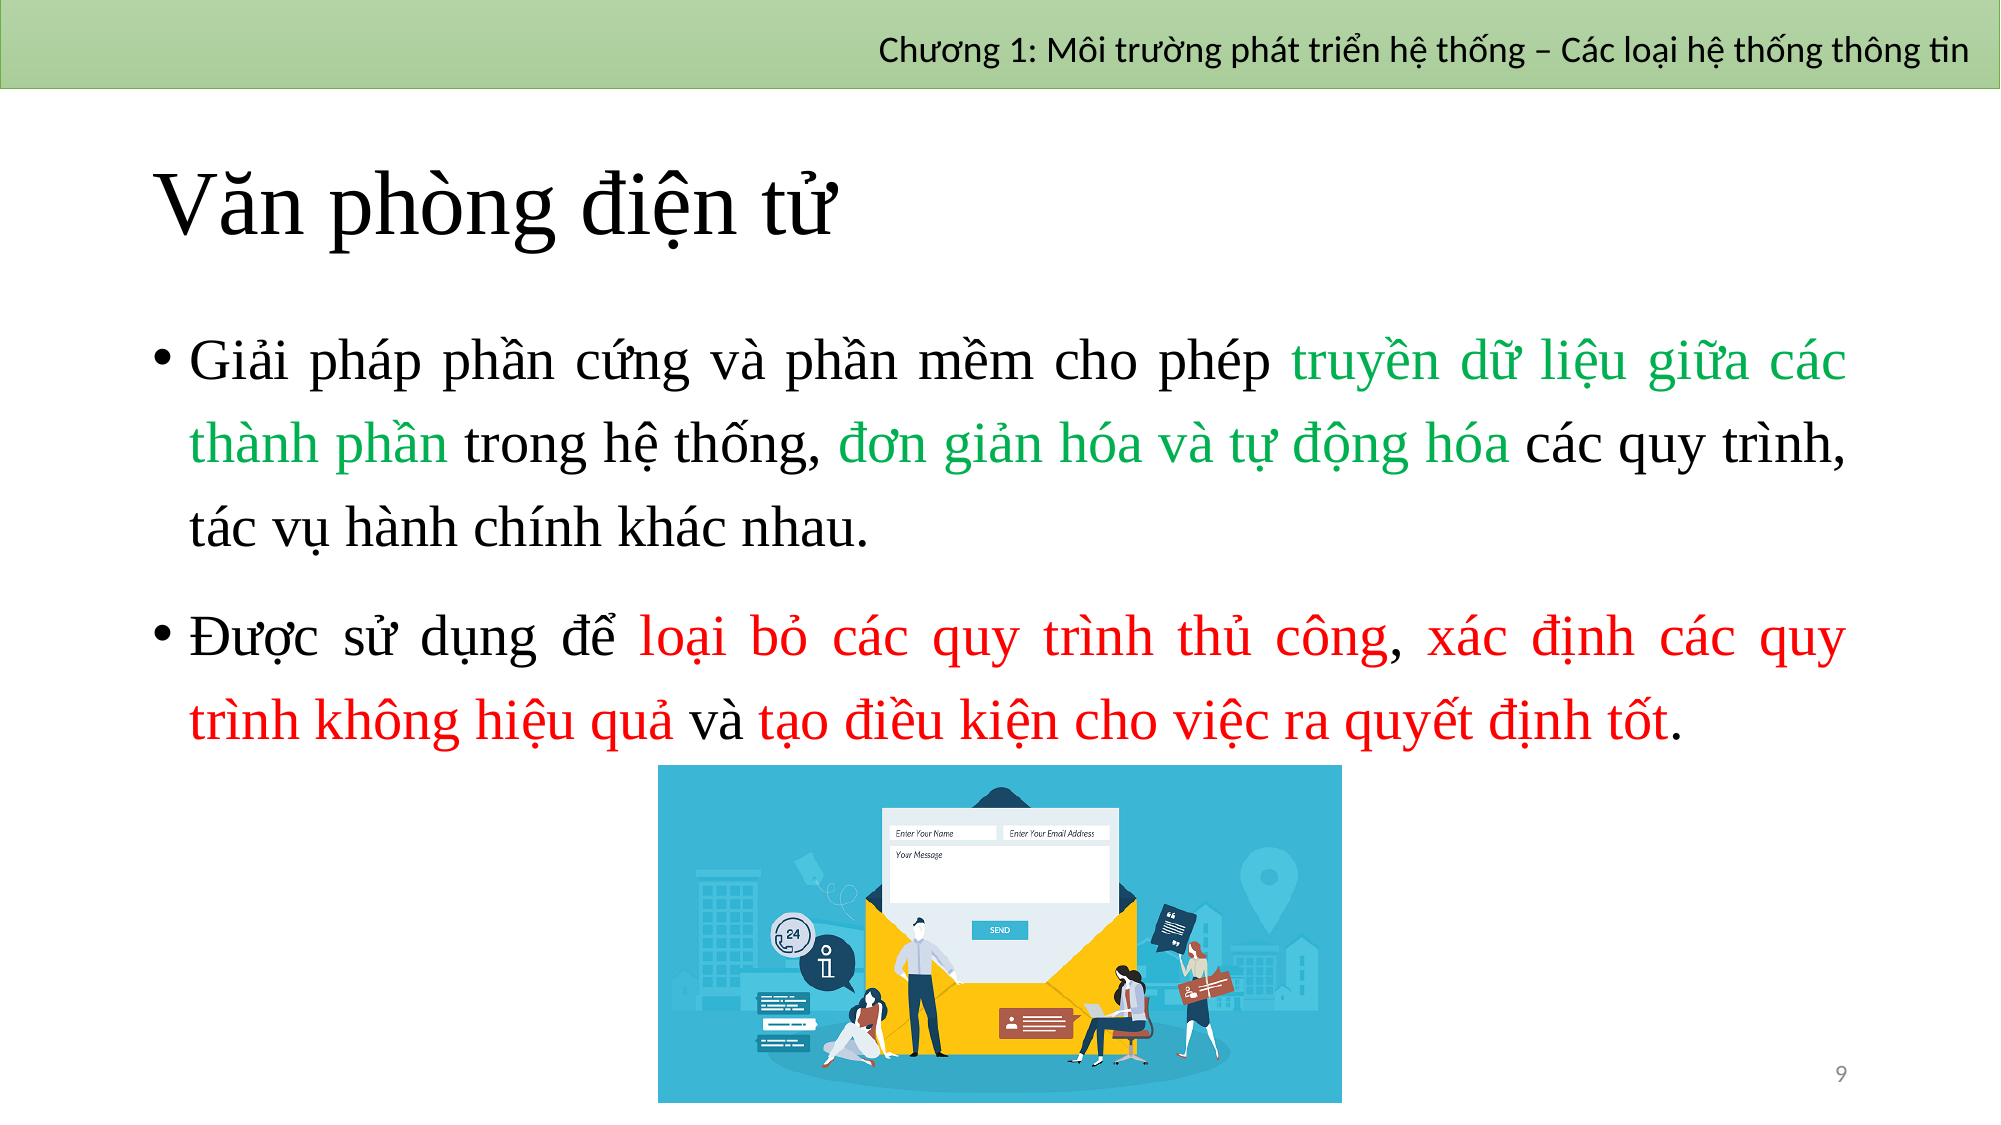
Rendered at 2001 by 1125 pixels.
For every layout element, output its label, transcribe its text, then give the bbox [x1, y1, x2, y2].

slide_number 9 [1412, 1042, 1863, 1103]
text_box Chương 1: Môi trường phát triển hệ thống – Các loại hệ thống thông tin [839, 17, 1987, 78]
list Giải pháp phần cứng và phần mềm cho phép truyền dữ liệu giữa các thành phần trong hệ thống, đơn giản hóa và tự động hóa các quy trình, tác vụ hành chính khác nhau. Được sử dụng để loại bỏ các quy trình thủ công, xác định các quy trình không hiệu quả và tạo điều kiện cho việc ra quyết định tốt. [137, 299, 1863, 1014]
title Văn phòng điện tử [137, 132, 1863, 278]
picture [658, 765, 1342, 1103]
